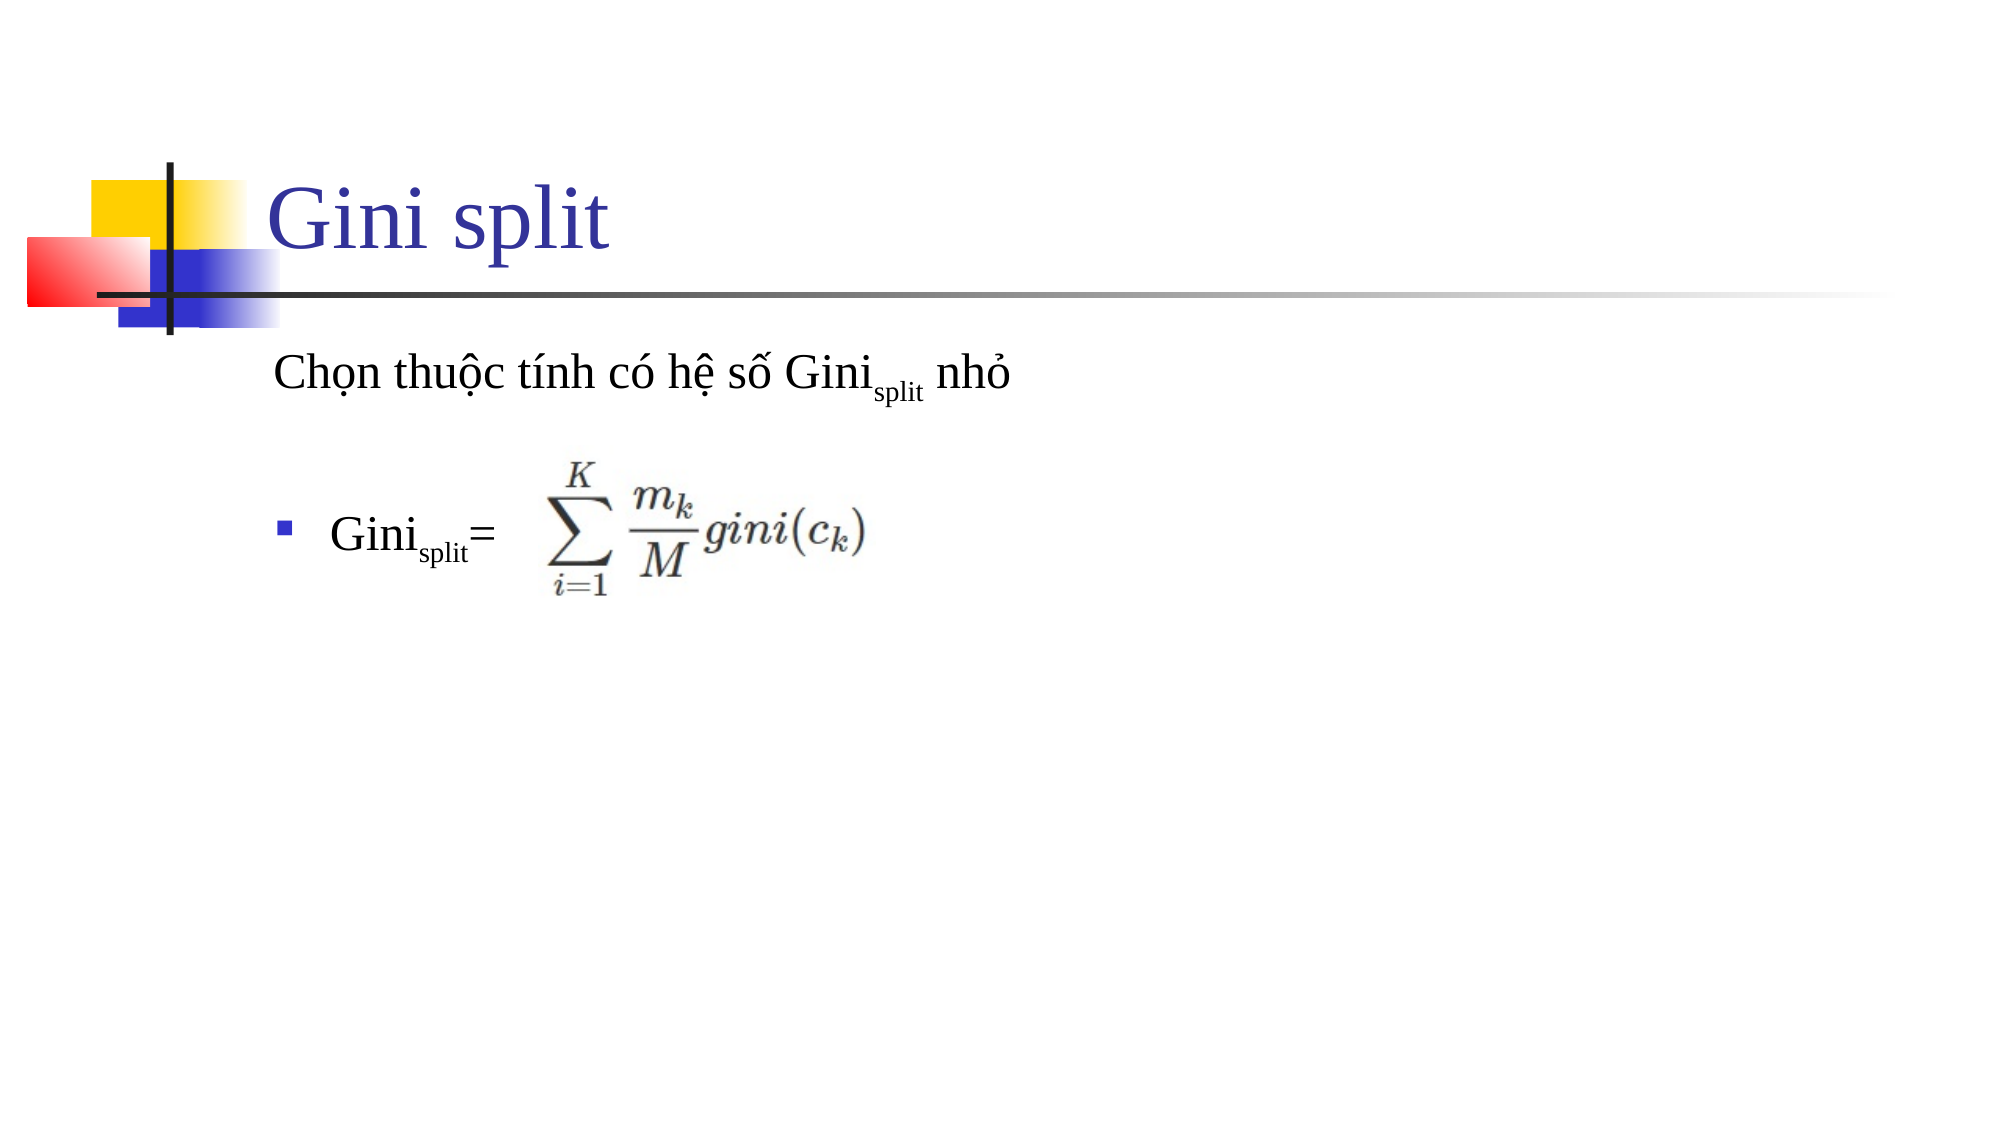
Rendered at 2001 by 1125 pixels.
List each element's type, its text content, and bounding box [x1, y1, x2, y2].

list Chọn thuộc tính có hệ số Ginisplit nhỏ Ginisplit= [258, 331, 1958, 1006]
title Gini split [251, 34, 1956, 275]
picture [538, 445, 876, 599]
